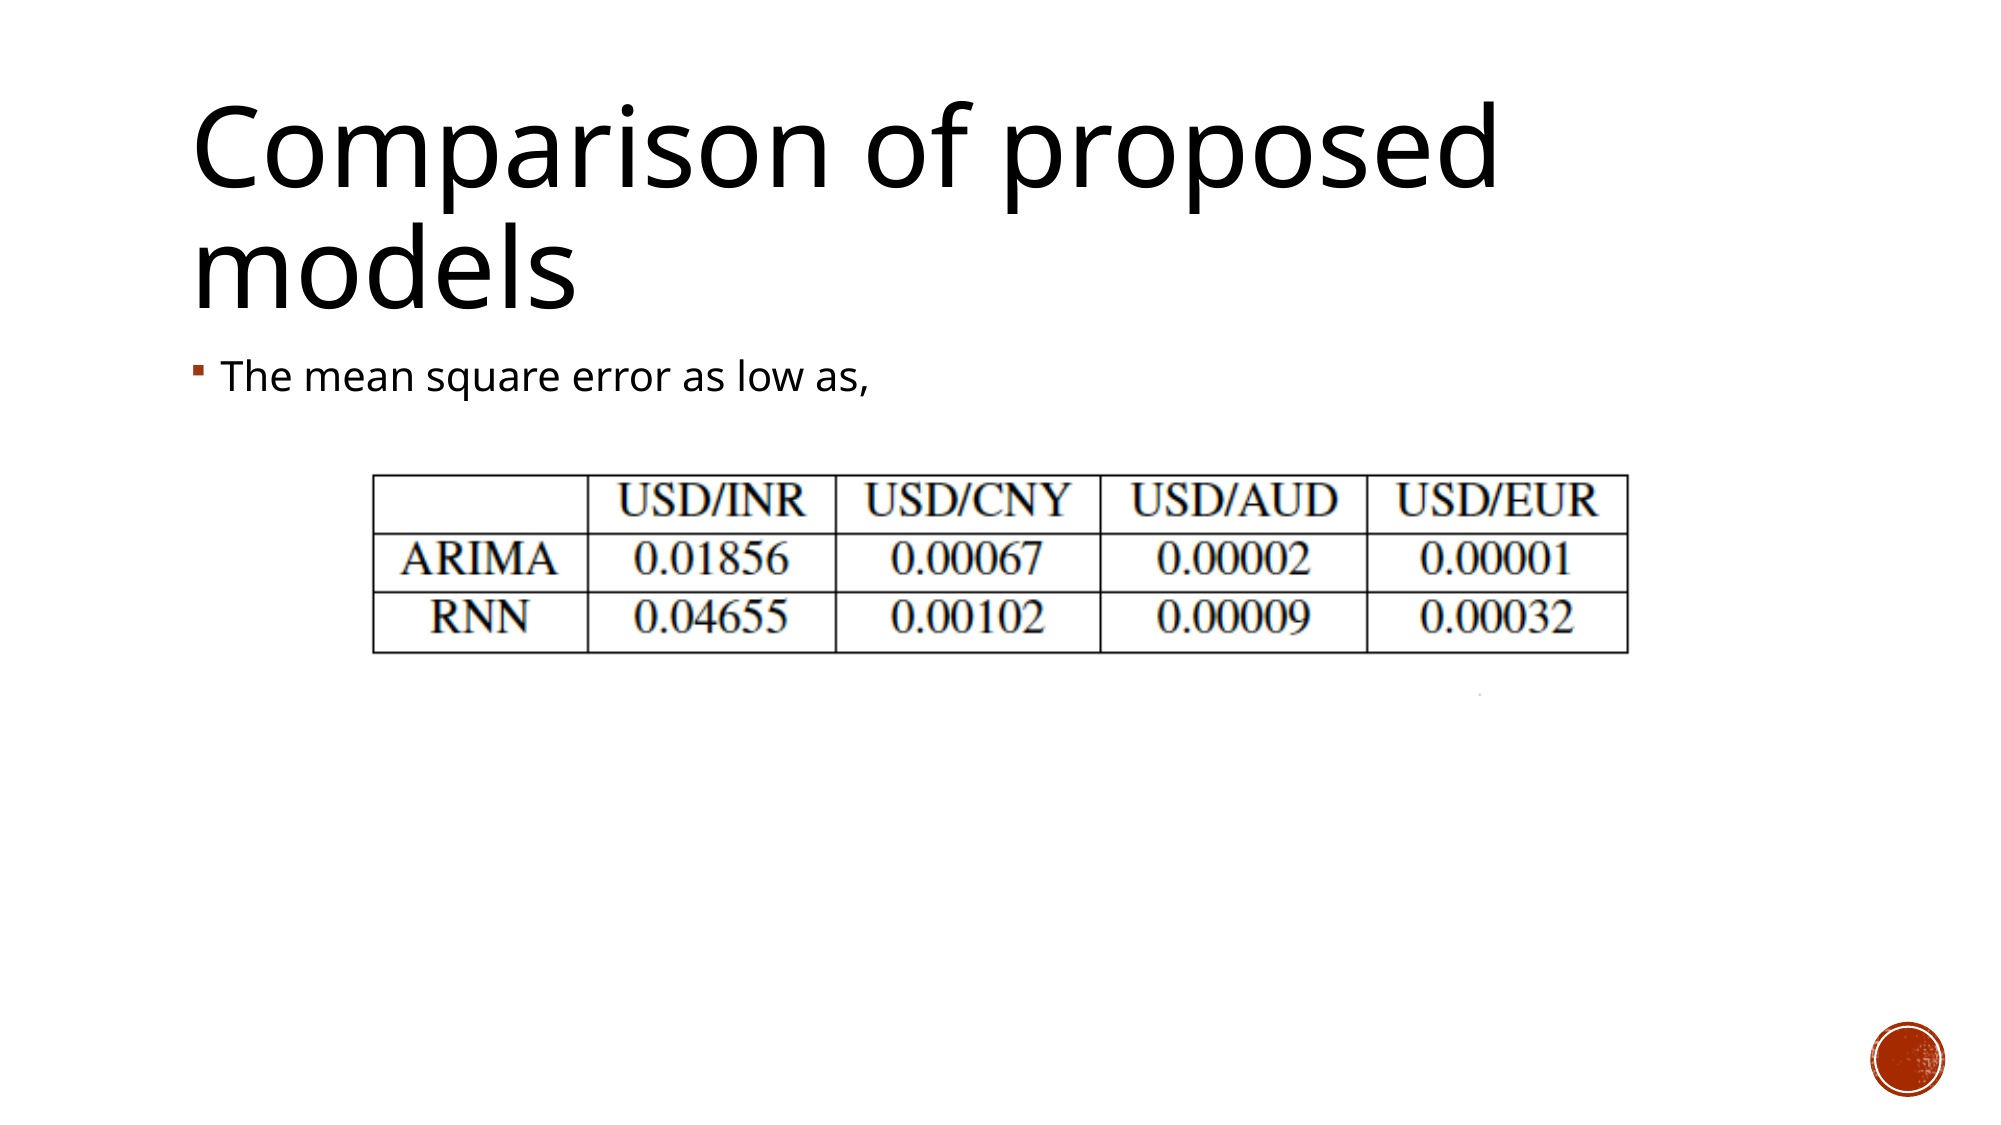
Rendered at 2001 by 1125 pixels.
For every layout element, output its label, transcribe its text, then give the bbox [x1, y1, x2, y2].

title Comparison of proposed models [175, 79, 1826, 344]
list The mean square error as low as, [175, 348, 1826, 1013]
picture [300, 427, 1698, 696]
